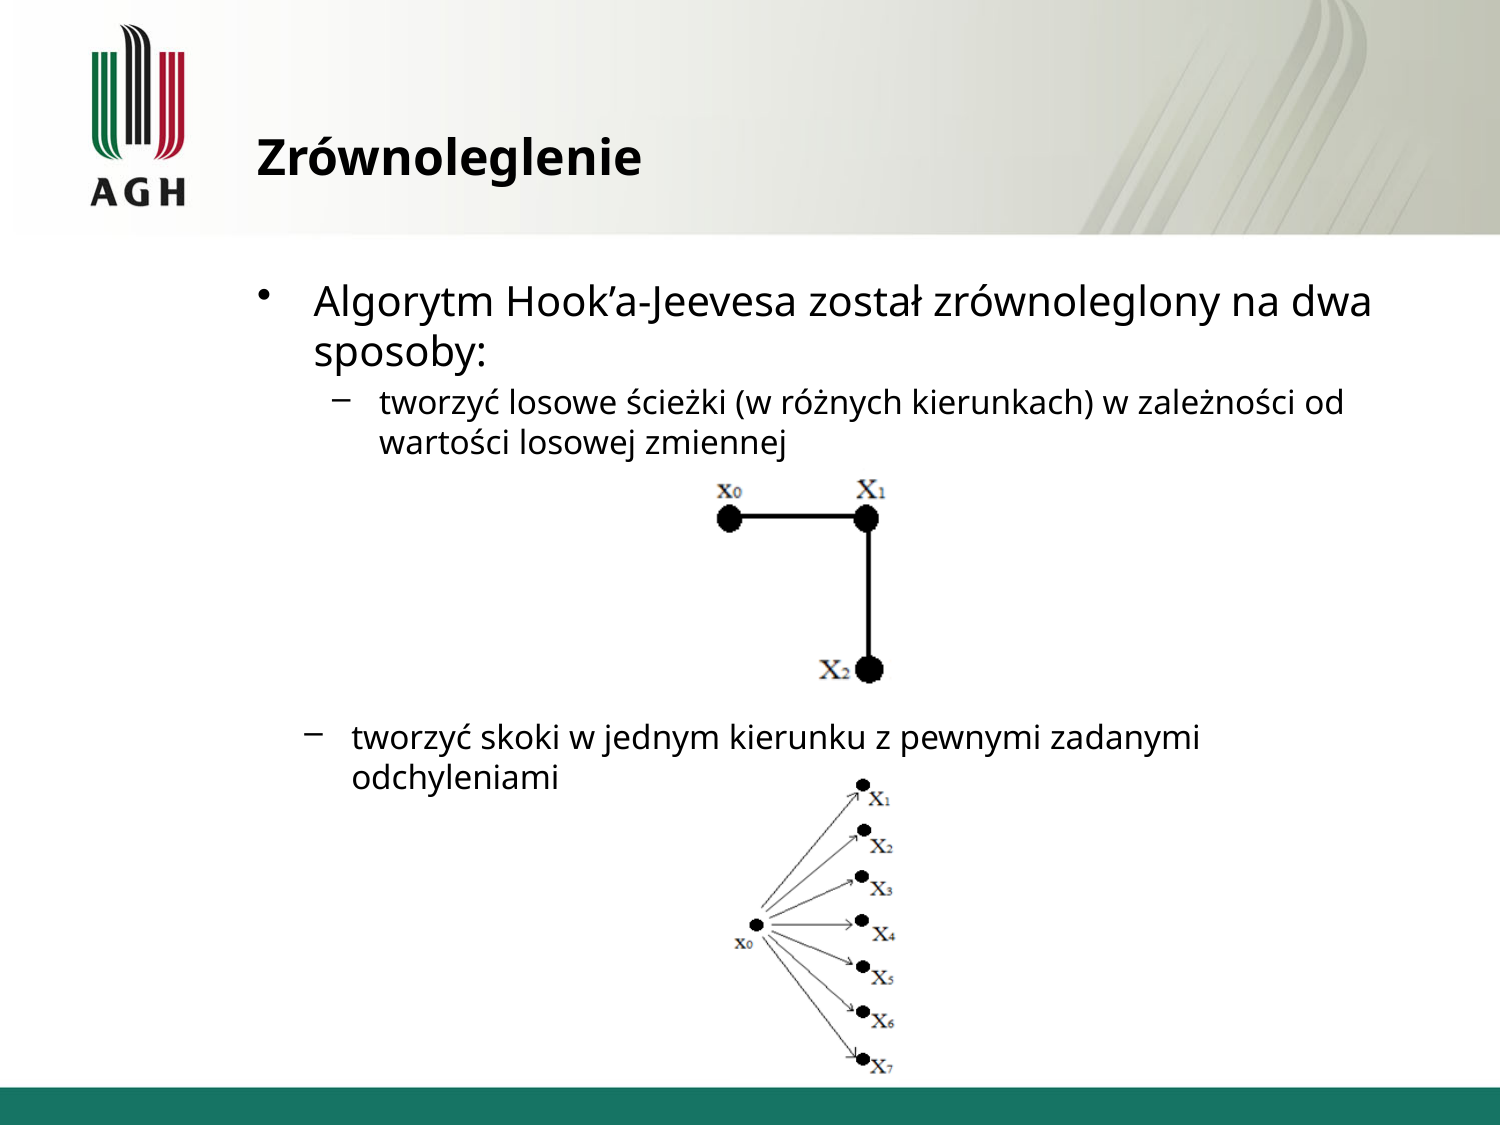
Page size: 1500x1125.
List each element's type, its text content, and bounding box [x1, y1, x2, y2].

picture [0, 0, 1500, 1125]
title Zrównoleglenie [242, 78, 1425, 233]
text_box tworzyć skoki w jednym kierunku z pewnymi zadanymi odchyleniami [214, 708, 1398, 910]
list Algorytm Hook’a-Jeevesa został zrównoleglony na dwa sposoby: tworzyć losowe ścieżki (w różnych kierunkach) w zależności od wartości losowej zmiennej [242, 267, 1425, 468]
